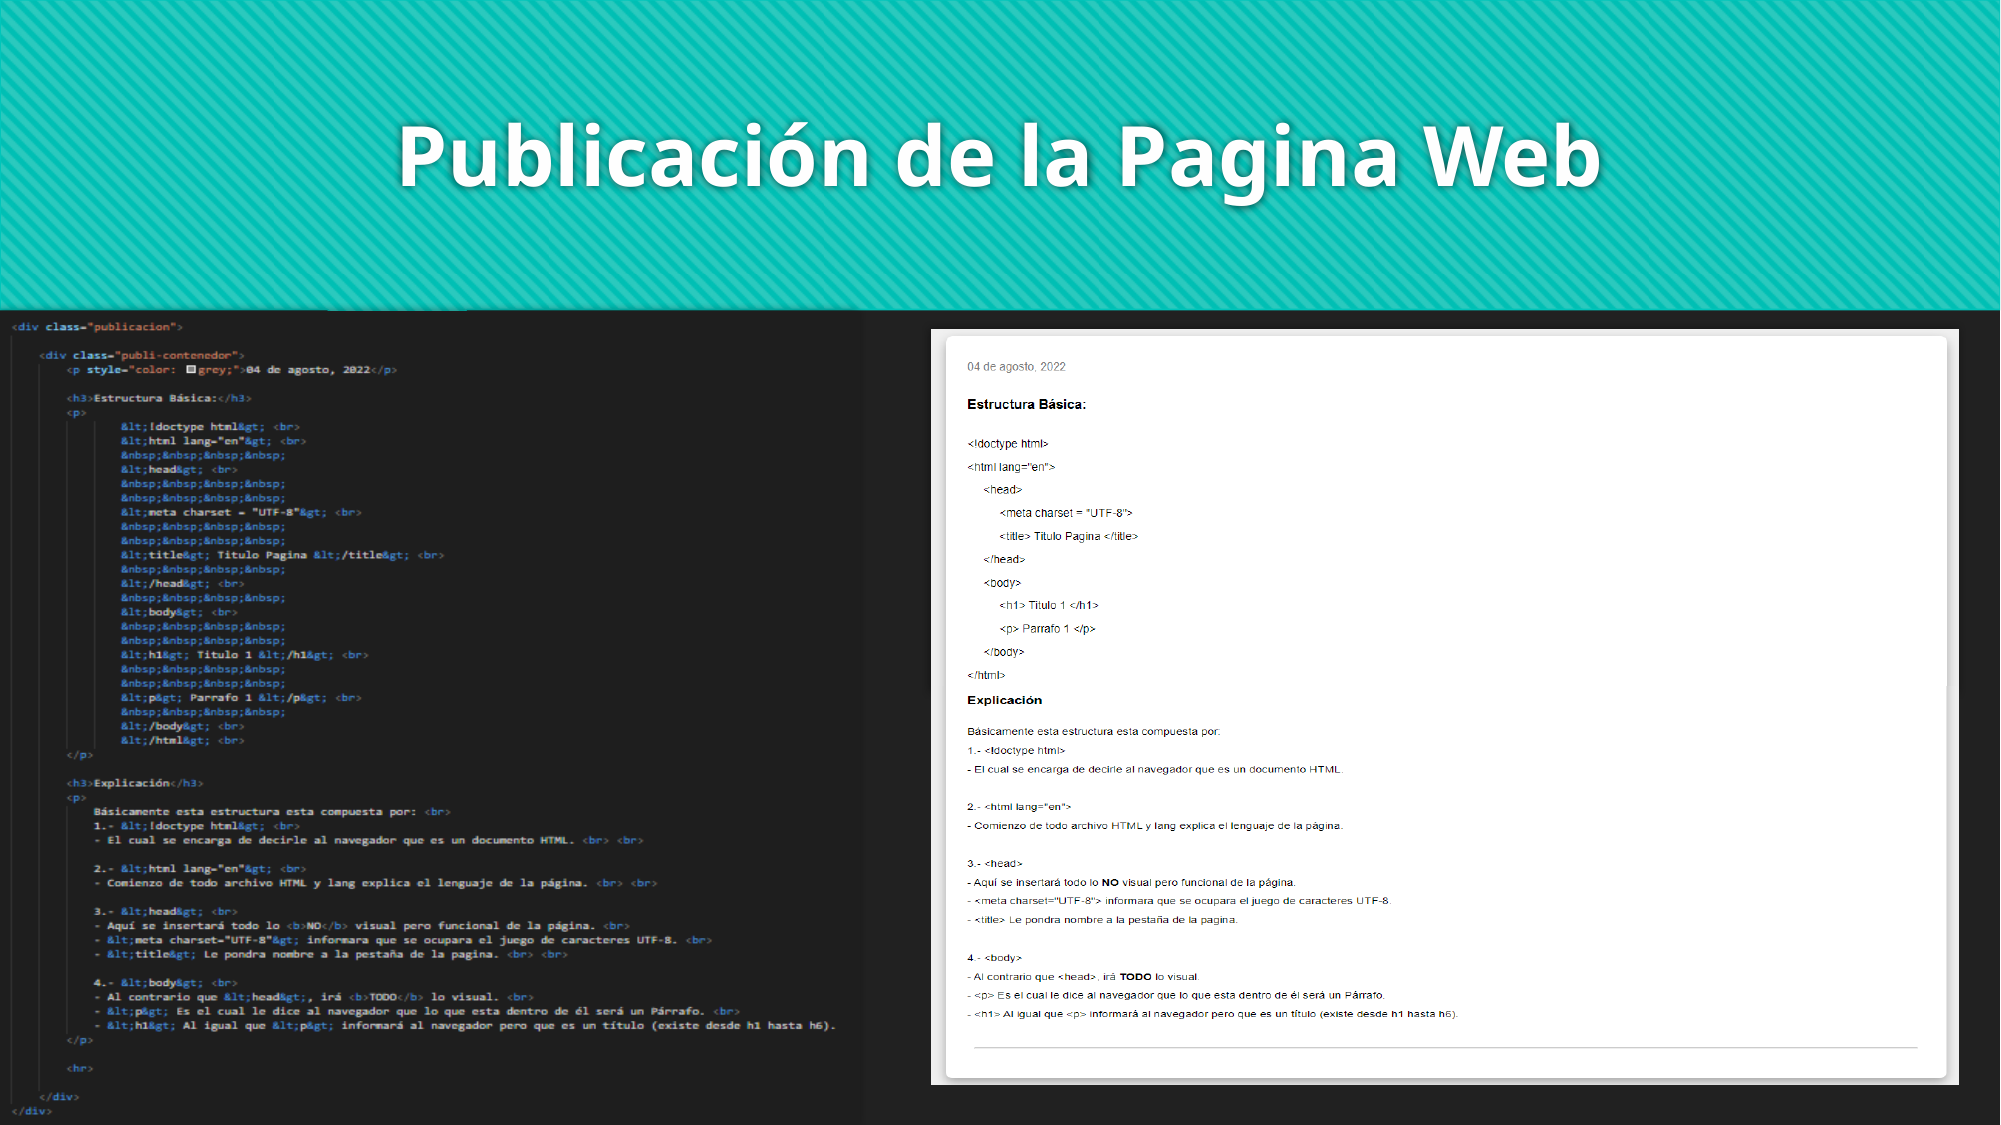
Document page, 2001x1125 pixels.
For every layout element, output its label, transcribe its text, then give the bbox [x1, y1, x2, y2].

title Publicación de la Pagina Web [132, 73, 1868, 233]
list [0, 311, 860, 1125]
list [930, 329, 1959, 686]
picture [930, 686, 1959, 1086]
